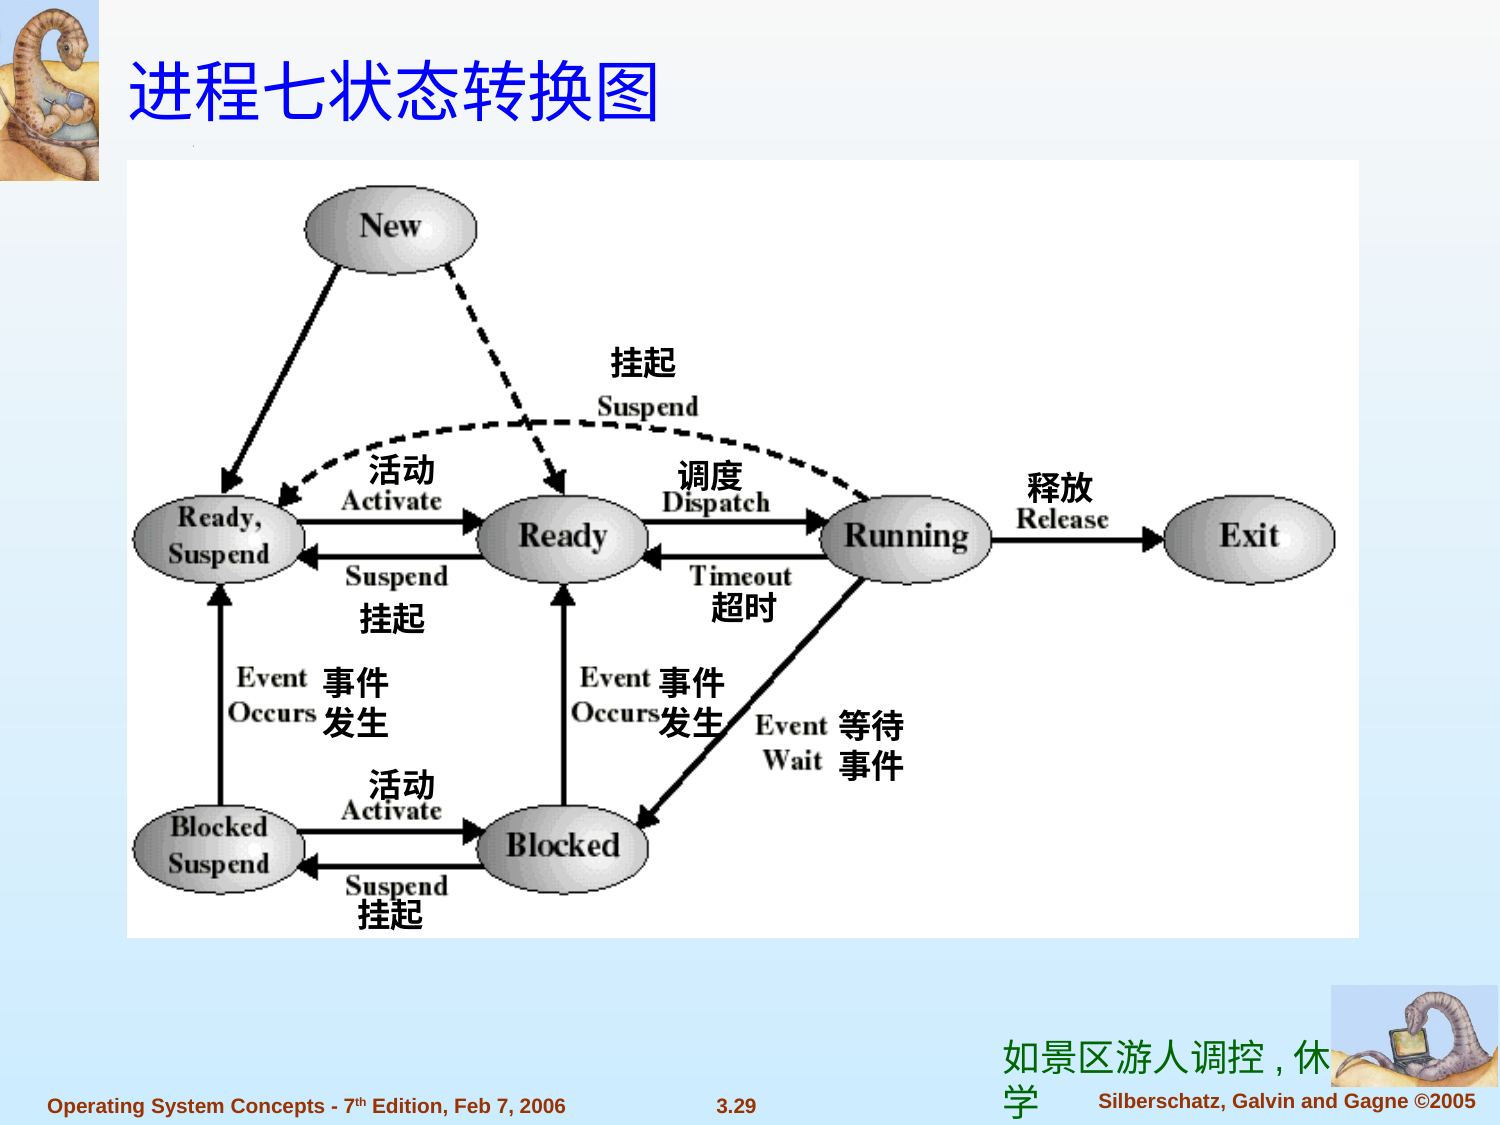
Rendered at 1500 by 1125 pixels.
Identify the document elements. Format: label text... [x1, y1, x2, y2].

picture [1331, 985, 1498, 1087]
title 进程七状态转换图 [112, 37, 1438, 138]
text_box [127, 160, 1359, 940]
picture [0, 0, 99, 181]
text_box 如景区游人调控,休学 [987, 1026, 1382, 1102]
